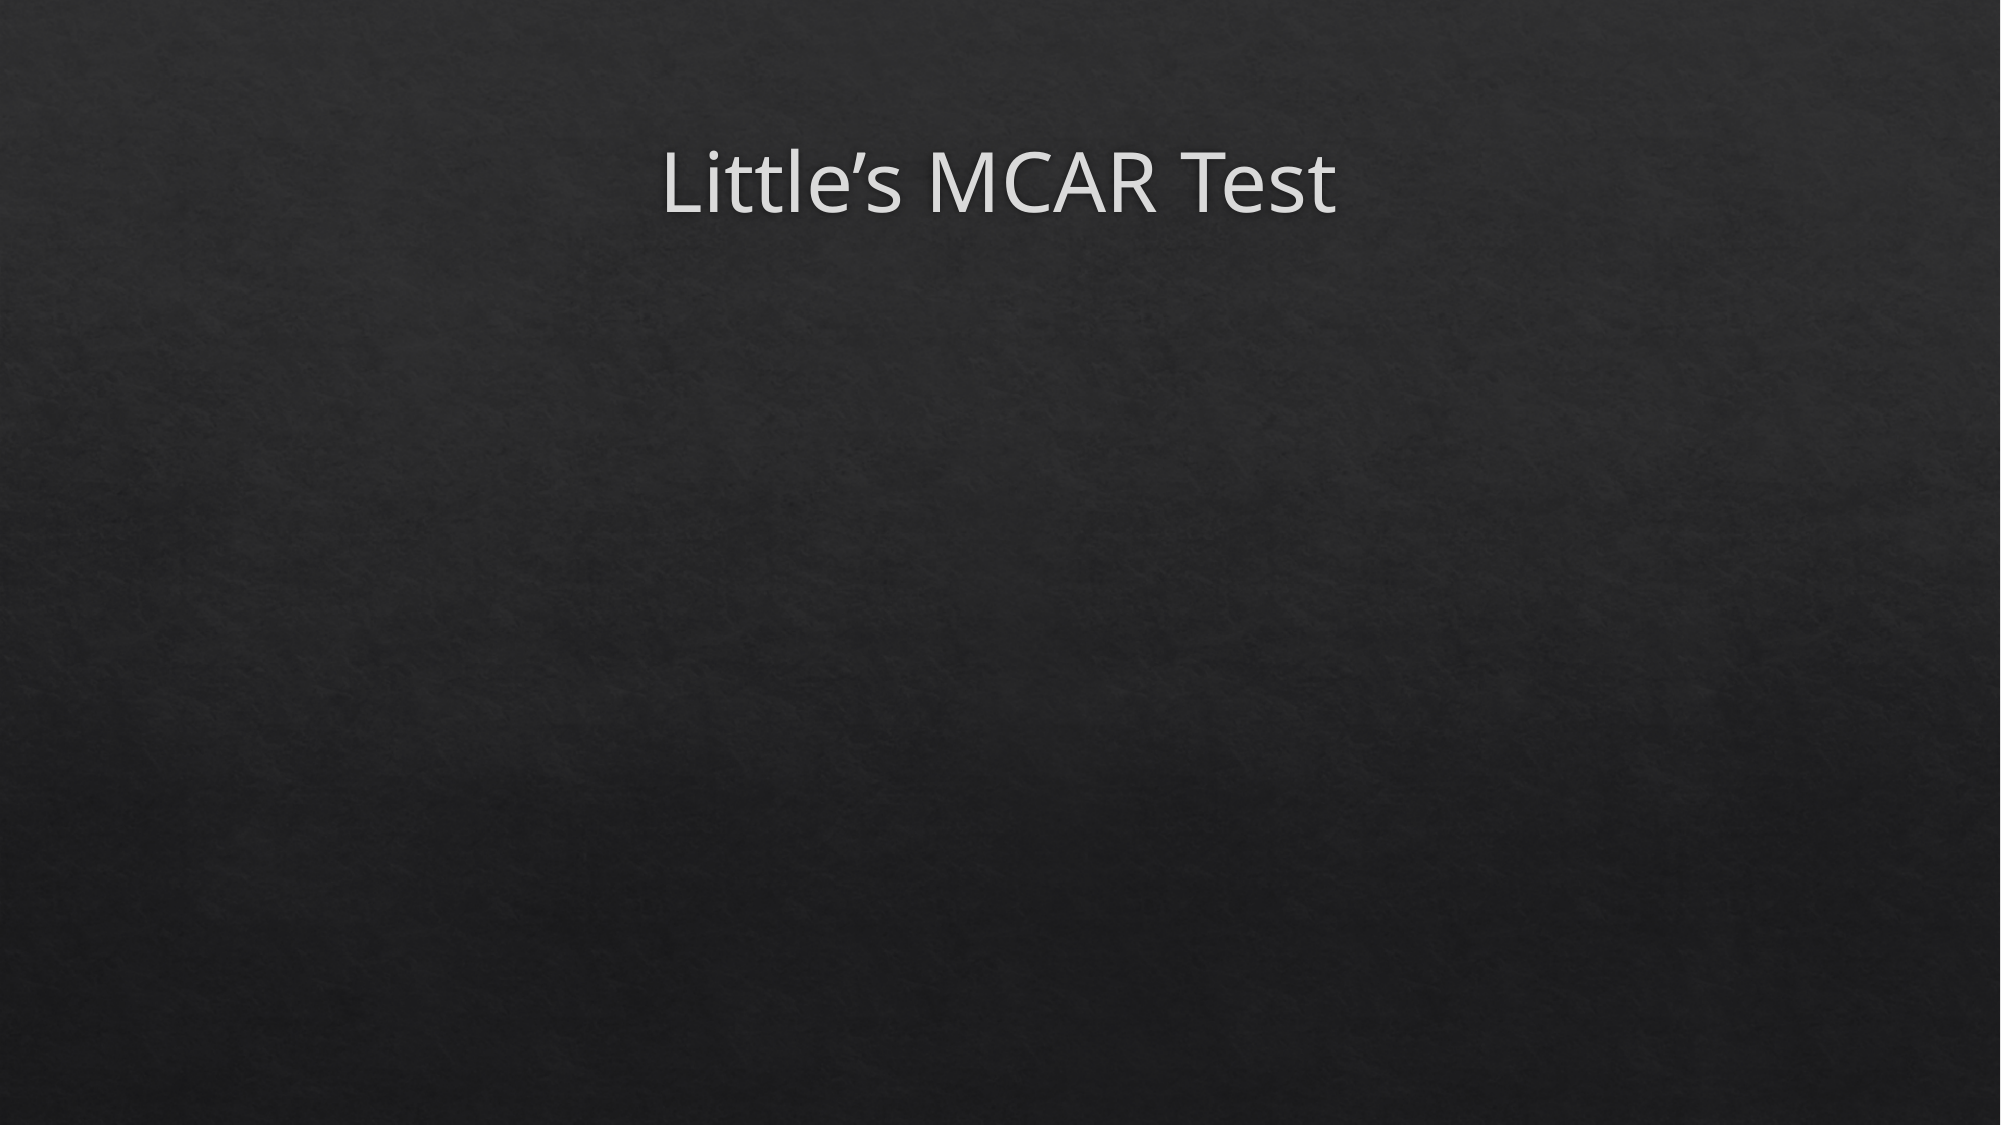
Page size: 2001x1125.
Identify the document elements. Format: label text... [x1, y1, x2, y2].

title Little’s MCAR Test [149, 99, 1849, 260]
